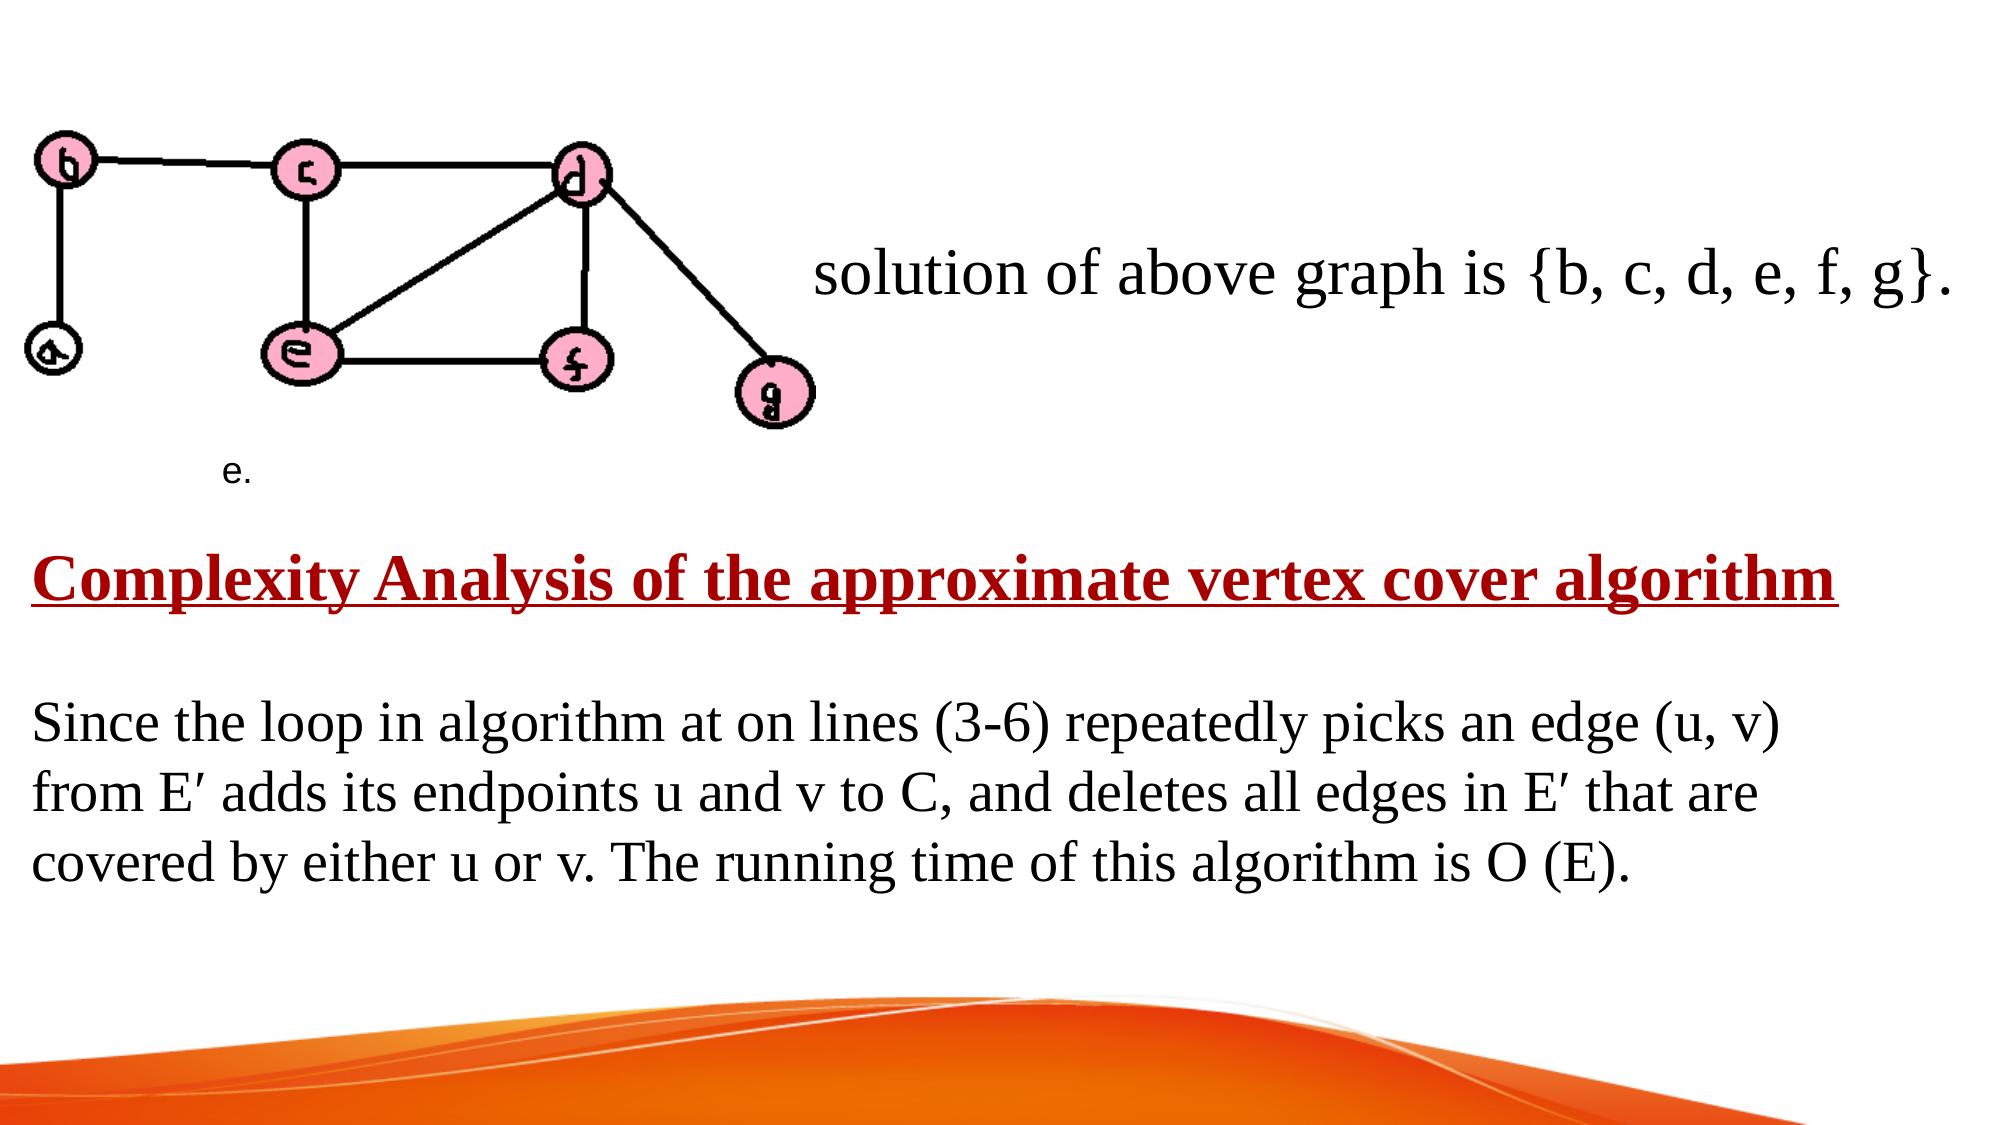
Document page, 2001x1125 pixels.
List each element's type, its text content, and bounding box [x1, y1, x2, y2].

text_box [16, 129, 816, 527]
text_box solution of above graph is {b, c, d, e, f, g}. [816, 220, 1984, 315]
text_box Complexity Analysis of the approximate vertex cover algorithm Since the loop in algorithm at on lines (3-6) repeatedly picks an edge (u, v) from E′ adds its endpoints u and v to C, and deletes all edges in E′ that are covered by either u or v. The running time of this algorithm is O (E). [16, 526, 1921, 901]
picture [0, 0, 2000, 1125]
